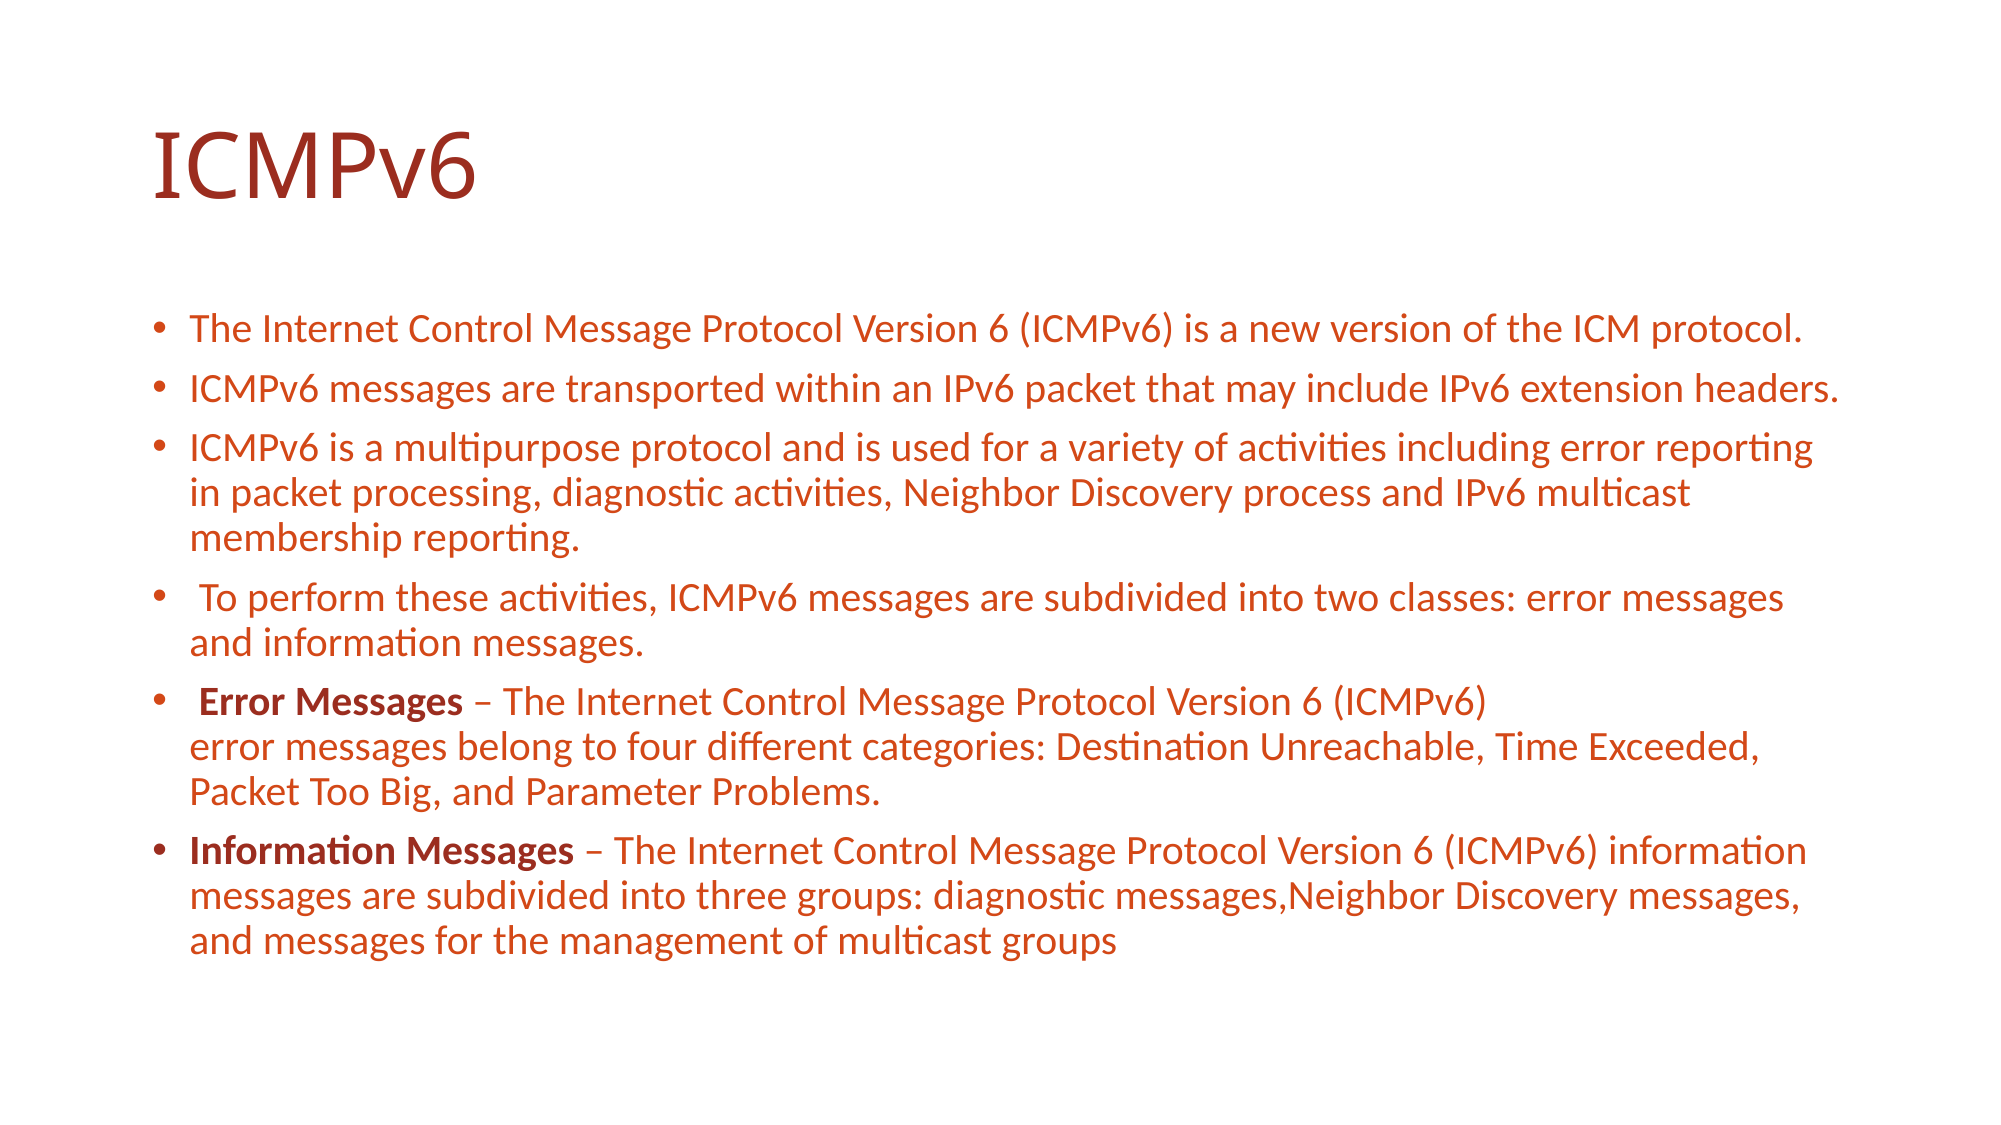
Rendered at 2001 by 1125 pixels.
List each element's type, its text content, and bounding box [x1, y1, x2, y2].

title ICMPv6 [137, 59, 1863, 278]
list The Internet Control Message Protocol Version 6 (ICMPv6) is a new version of the ICM protocol. ICMPv6 messages are transported within an IPv6 packet that may include IPv6 extension headers. ICMPv6 is a multipurpose protocol and is used for a variety of activities including error reporting in packet processing, diagnostic activities, Neighbor Discovery process and IPv6 multicast membership reporting. To perform these activities, ICMPv6 messages are subdivided into two classes: error messages and information messages. Error Messages – The Internet Control Message Protocol Version 6 (ICMPv6) error messages belong to four different categories: Destination Unreachable, Time Exceeded, Packet Too Big, and Parameter Problems. Information Messages – The Internet Control Message Protocol Version 6 (ICMPv6) information messages are subdivided into three groups: diagnostic messages,Neighbor Discovery messages, and messages for the management of multicast groups [137, 299, 1863, 1014]
